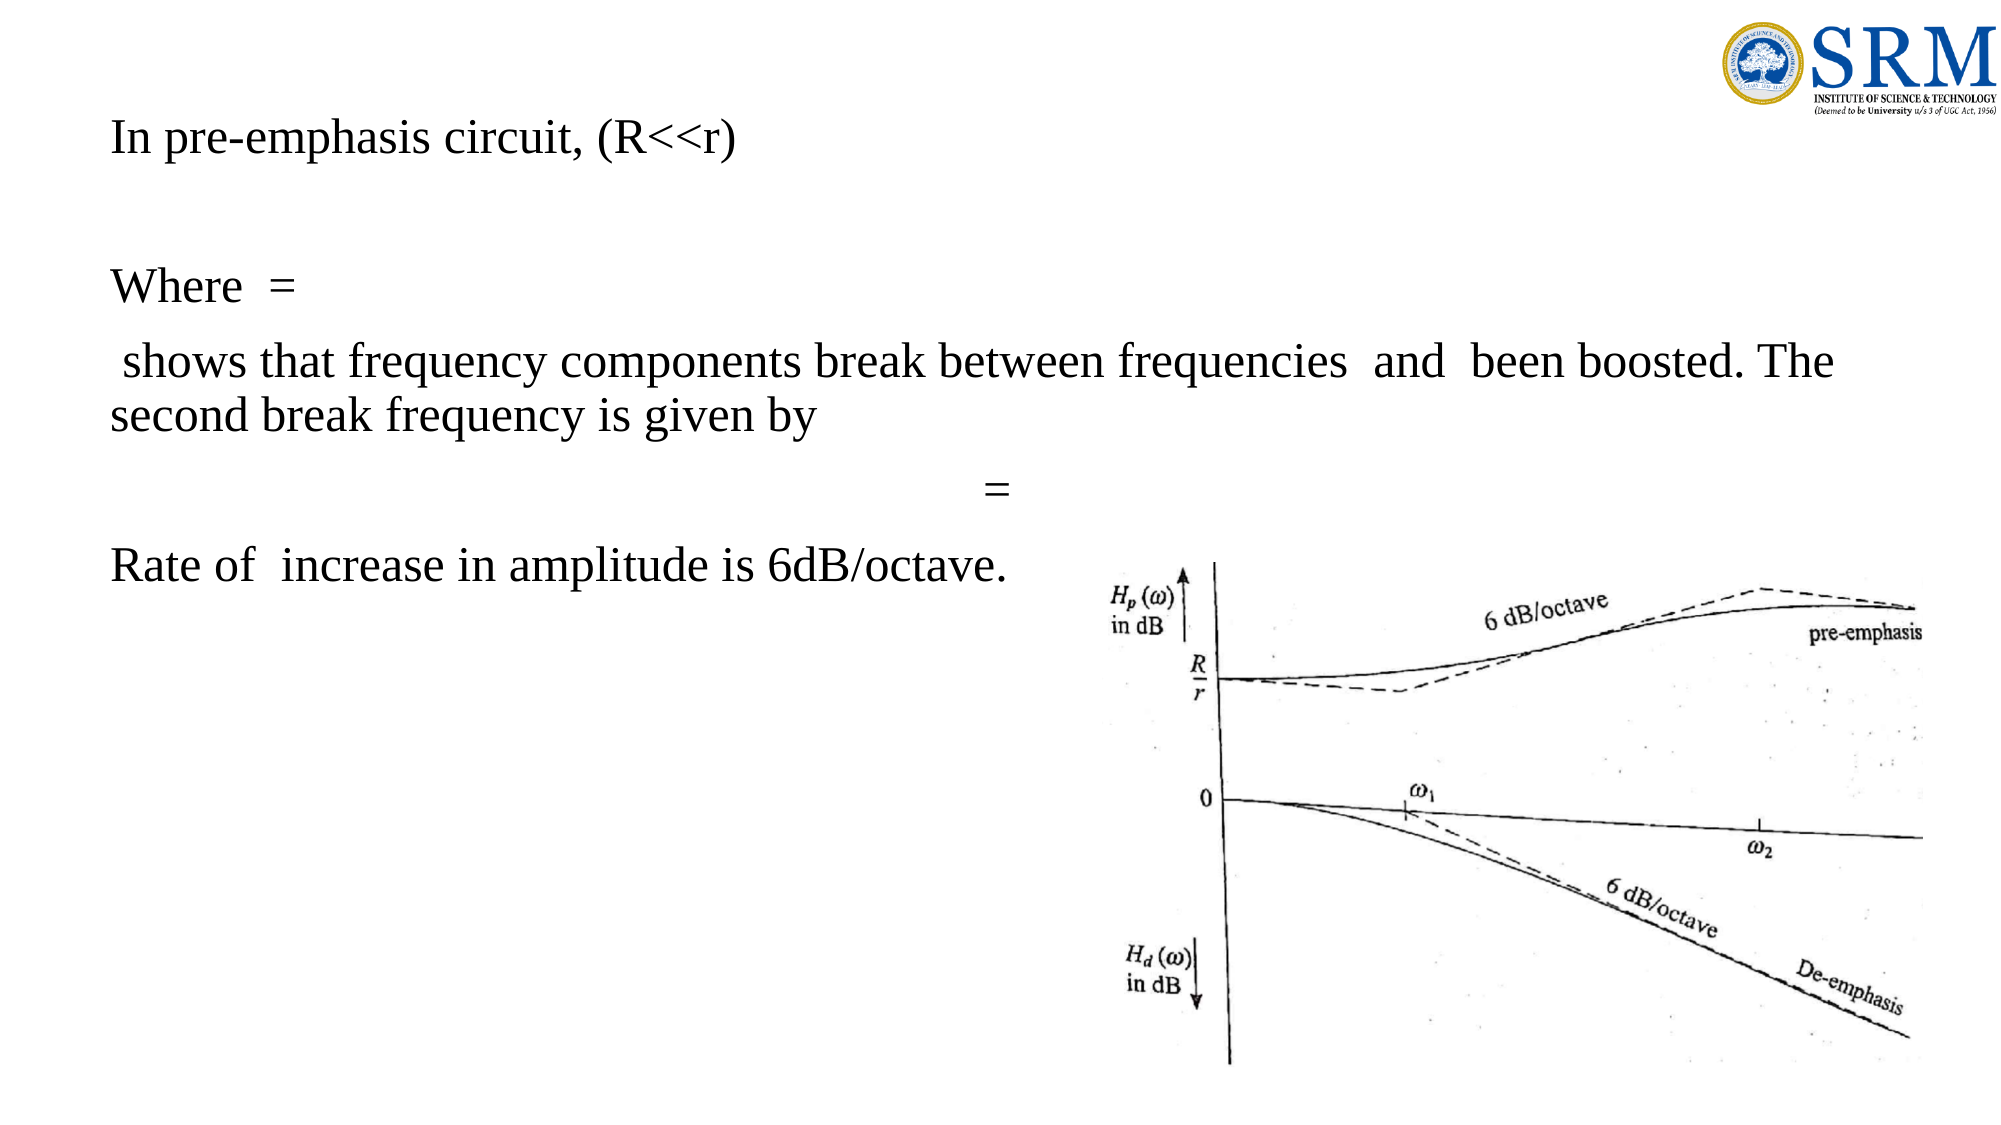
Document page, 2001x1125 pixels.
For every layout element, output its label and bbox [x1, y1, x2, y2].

picture [1101, 562, 1923, 1068]
list [1721, 18, 2000, 117]
